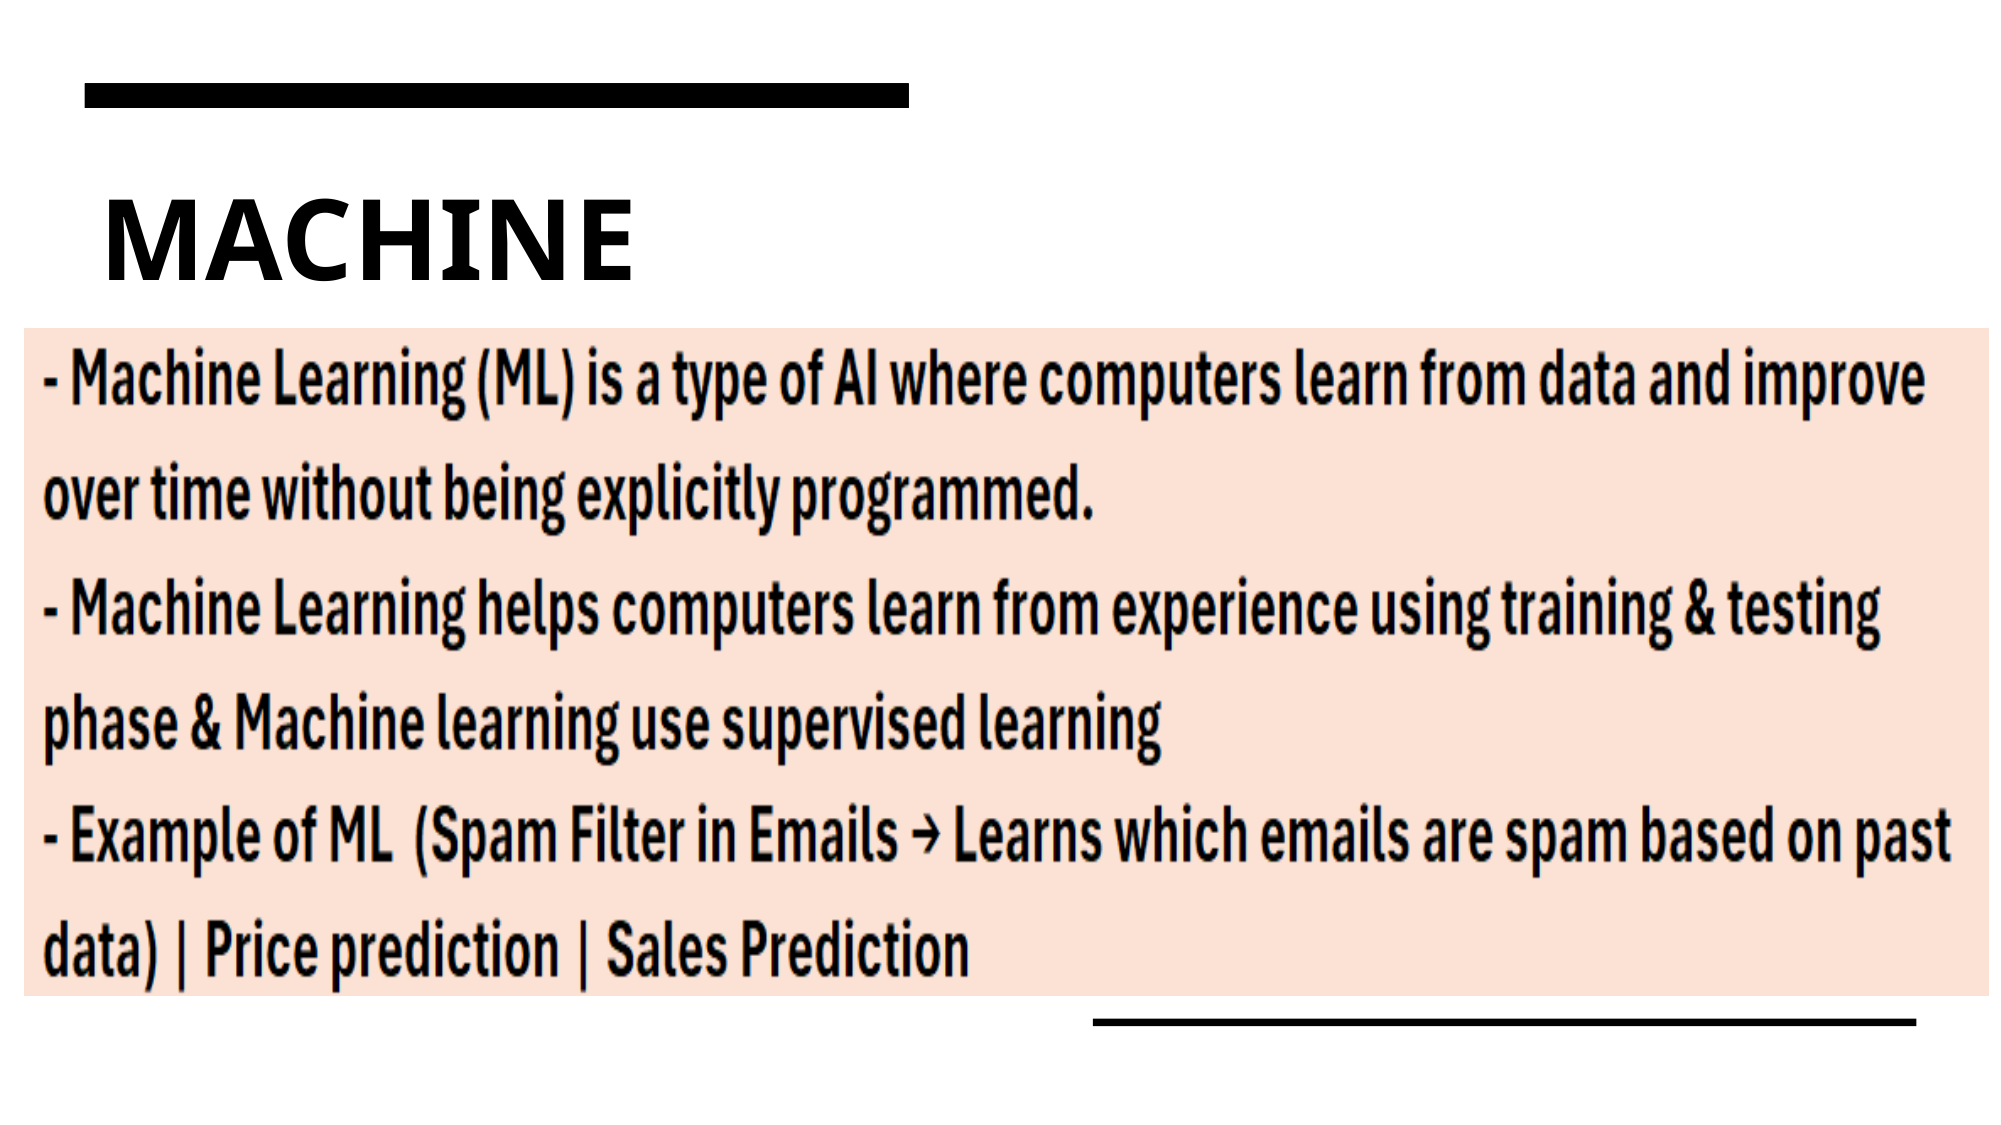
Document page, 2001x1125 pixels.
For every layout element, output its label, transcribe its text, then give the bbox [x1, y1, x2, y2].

title MACHINE LEARNING [84, 160, 1226, 328]
picture [24, 328, 1989, 996]
